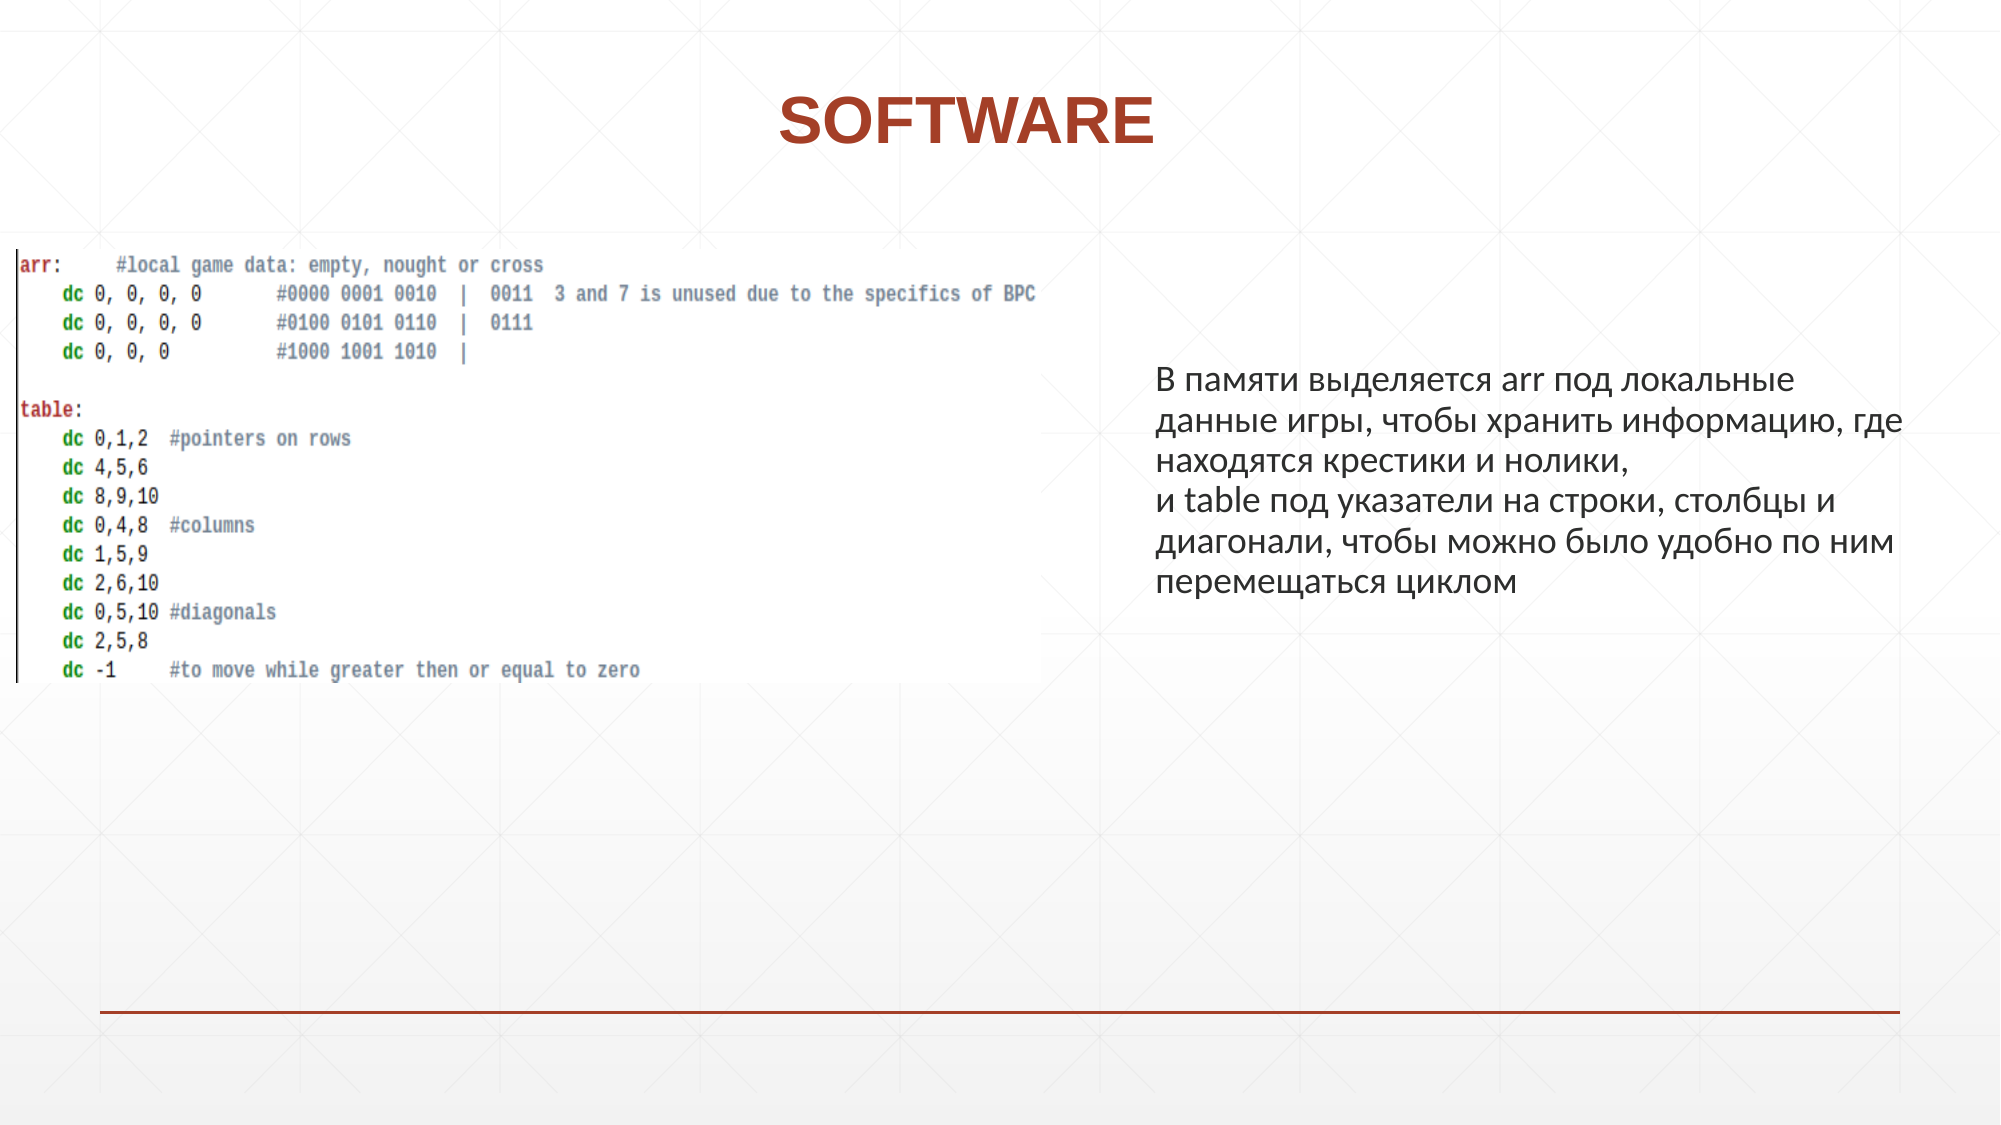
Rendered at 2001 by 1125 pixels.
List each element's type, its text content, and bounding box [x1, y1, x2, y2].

title SOFTWARE [226, 0, 1802, 166]
list В памяти выделяется arr под локальные данные игры, чтобы хранить информацию, где находятся крестики и нолики, и table под указатели на строки, столбцы и диагонали, чтобы можно было удобно по ним перемещаться циклом [1140, 351, 1928, 977]
picture [15, 249, 1041, 683]
